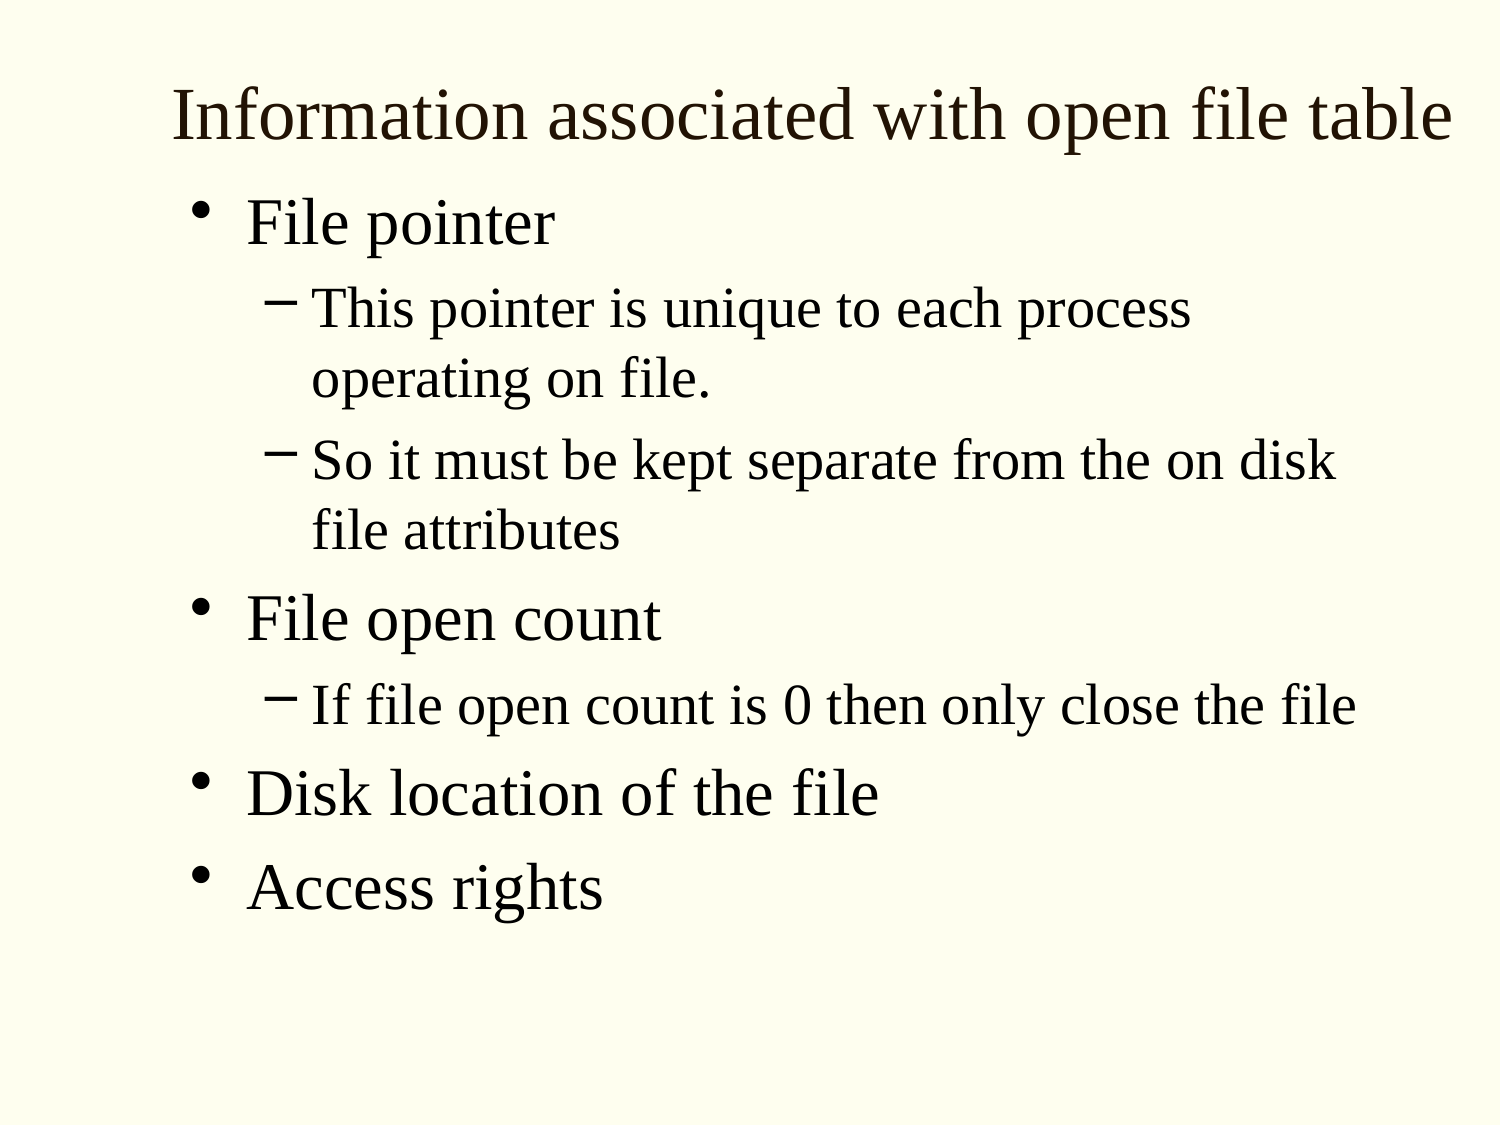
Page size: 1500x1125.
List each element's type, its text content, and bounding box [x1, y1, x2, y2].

title Information associated with open file table [126, 62, 1500, 157]
list File pointer This pointer is unique to each process operating on file. So it must be kept separate from the on disk file attributes File open count If file open count is 0 then only close the file Disk location of the file Access rights [174, 169, 1426, 963]
